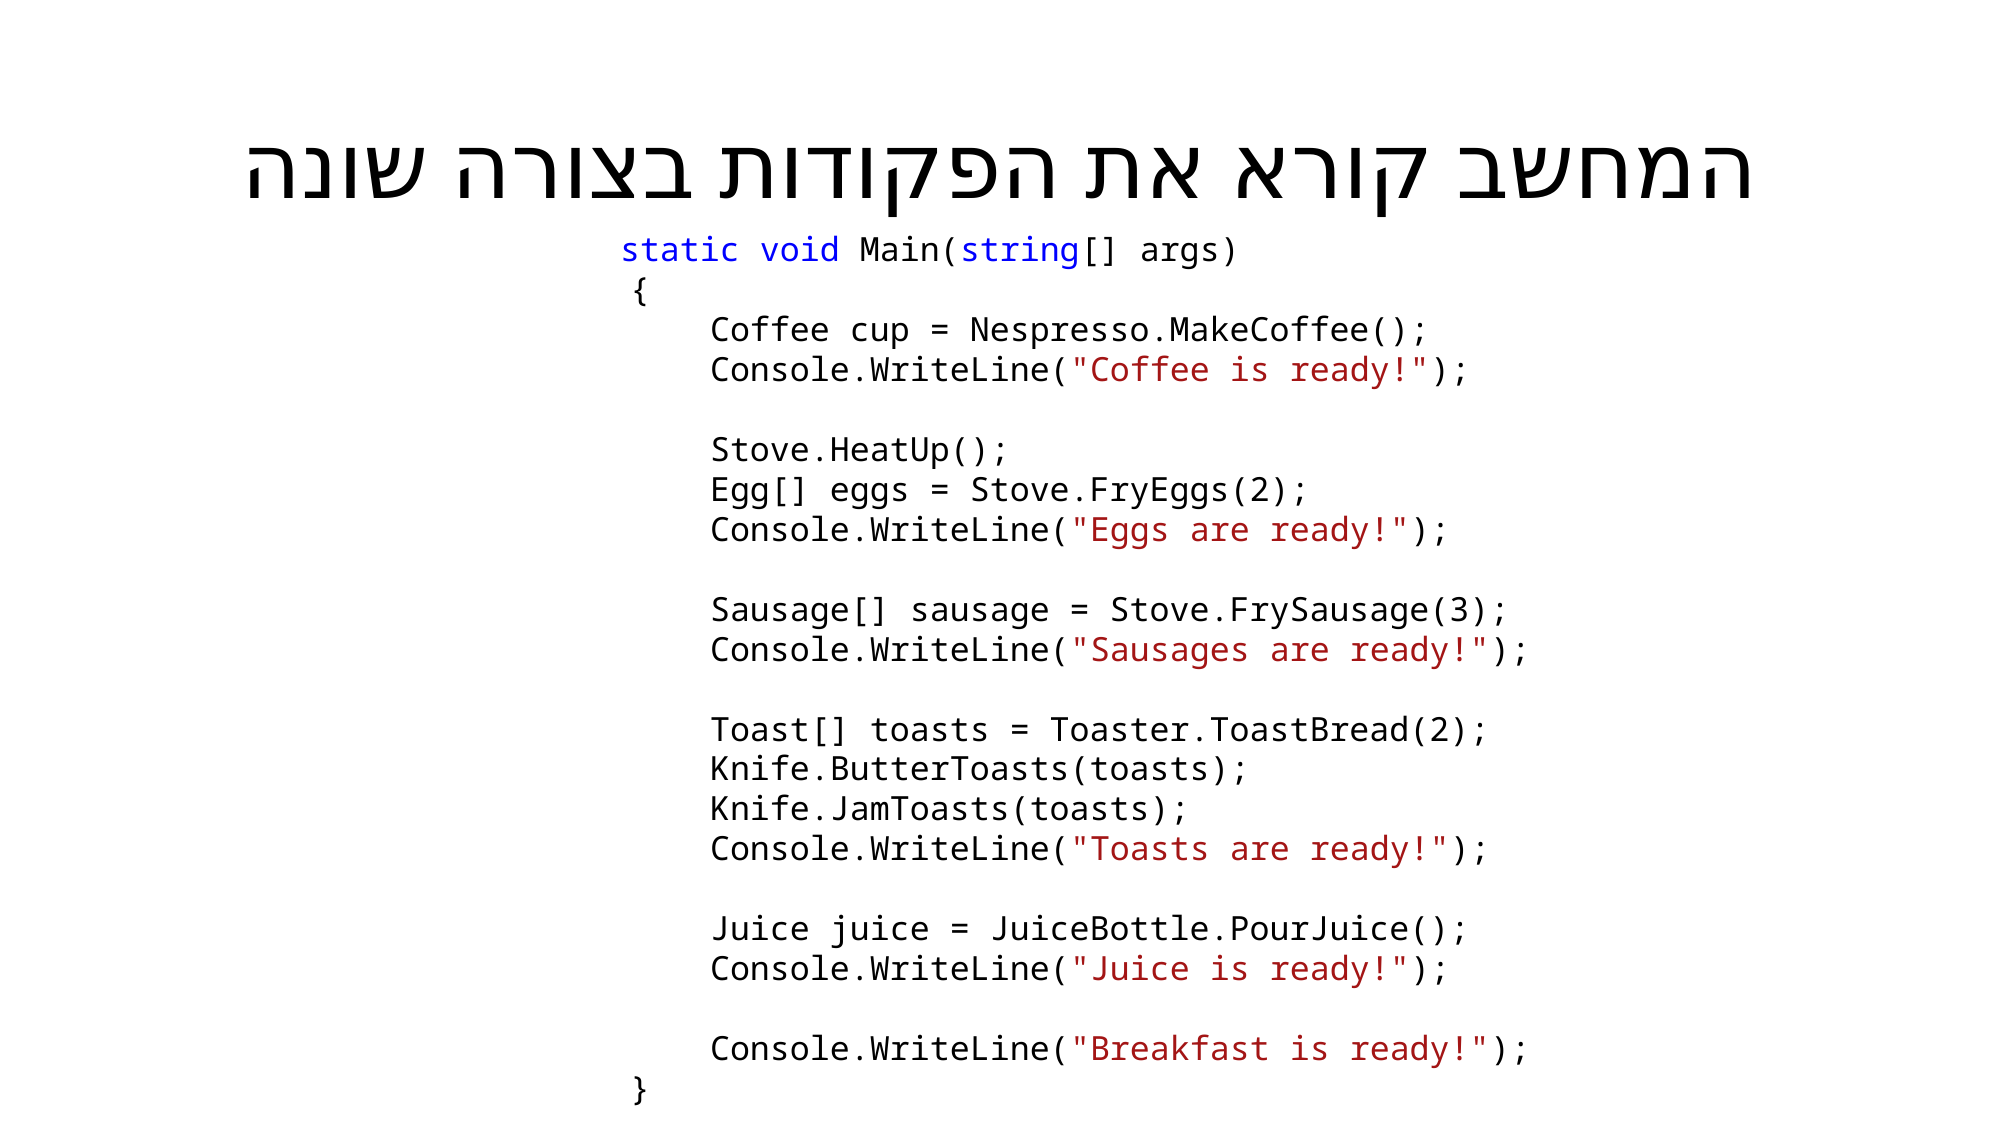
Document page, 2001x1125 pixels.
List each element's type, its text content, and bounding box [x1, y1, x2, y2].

text_box static void Main(string[] args) { Coffee cup = Nespresso.MakeCoffee(); Console.WriteLine("Coffee is ready!"); Stove.HeatUp(); Egg[] eggs = Stove.FryEggs(2); Console.WriteLine("Eggs are ready!"); Sausage[] sausage = Stove.FrySausage(3); Console.WriteLine("Sausages are ready!"); Toast[] toasts = Toaster.ToastBread(2); Knife.ButterToasts(toasts); Knife.JamToasts(toasts); Console.WriteLine("Toasts are ready!"); Juice juice = JuiceBottle.PourJuice(); Console.WriteLine("Juice is ready!"); Console.WriteLine("Breakfast is ready!"); } [455, 221, 1545, 1115]
title המחשב קורא את הפקודות בצורה שונה [137, 59, 1863, 278]
